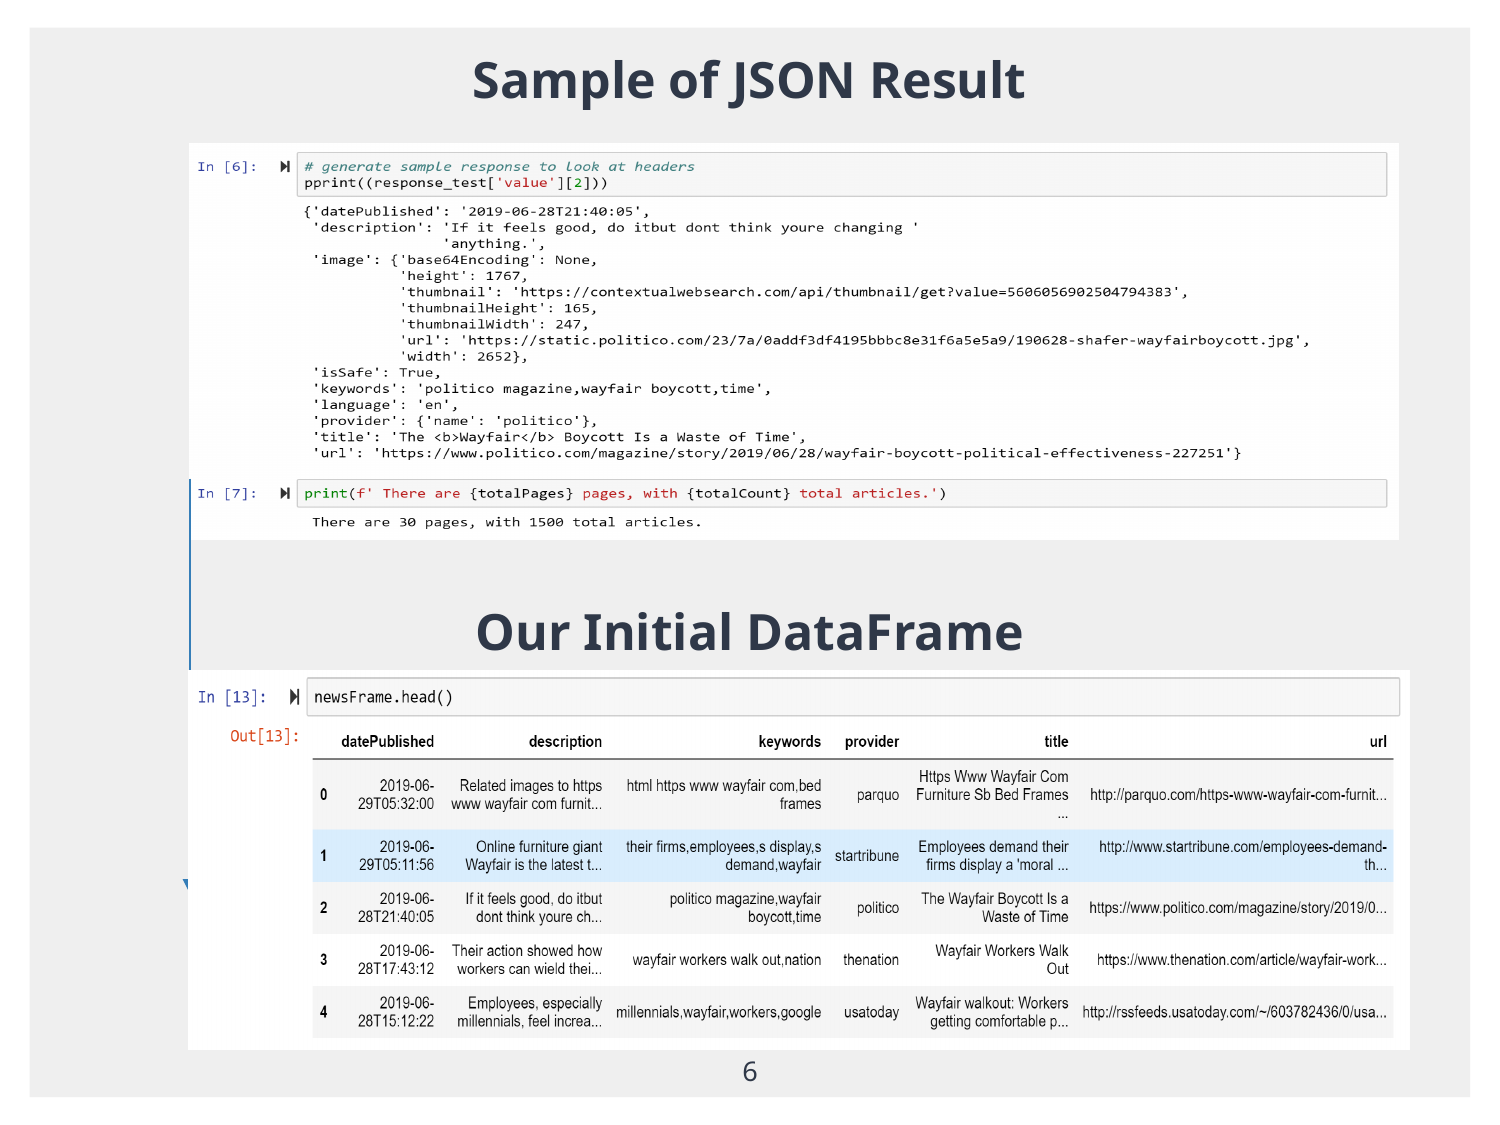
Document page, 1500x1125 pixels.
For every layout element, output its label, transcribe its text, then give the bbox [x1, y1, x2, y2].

text_box Our Initial DataFrame [112, 585, 1388, 682]
slide_number 6 [705, 1059, 795, 1125]
picture [189, 143, 1399, 541]
subtitle Sample of JSON Result [112, 33, 1388, 136]
picture [188, 670, 1410, 1051]
